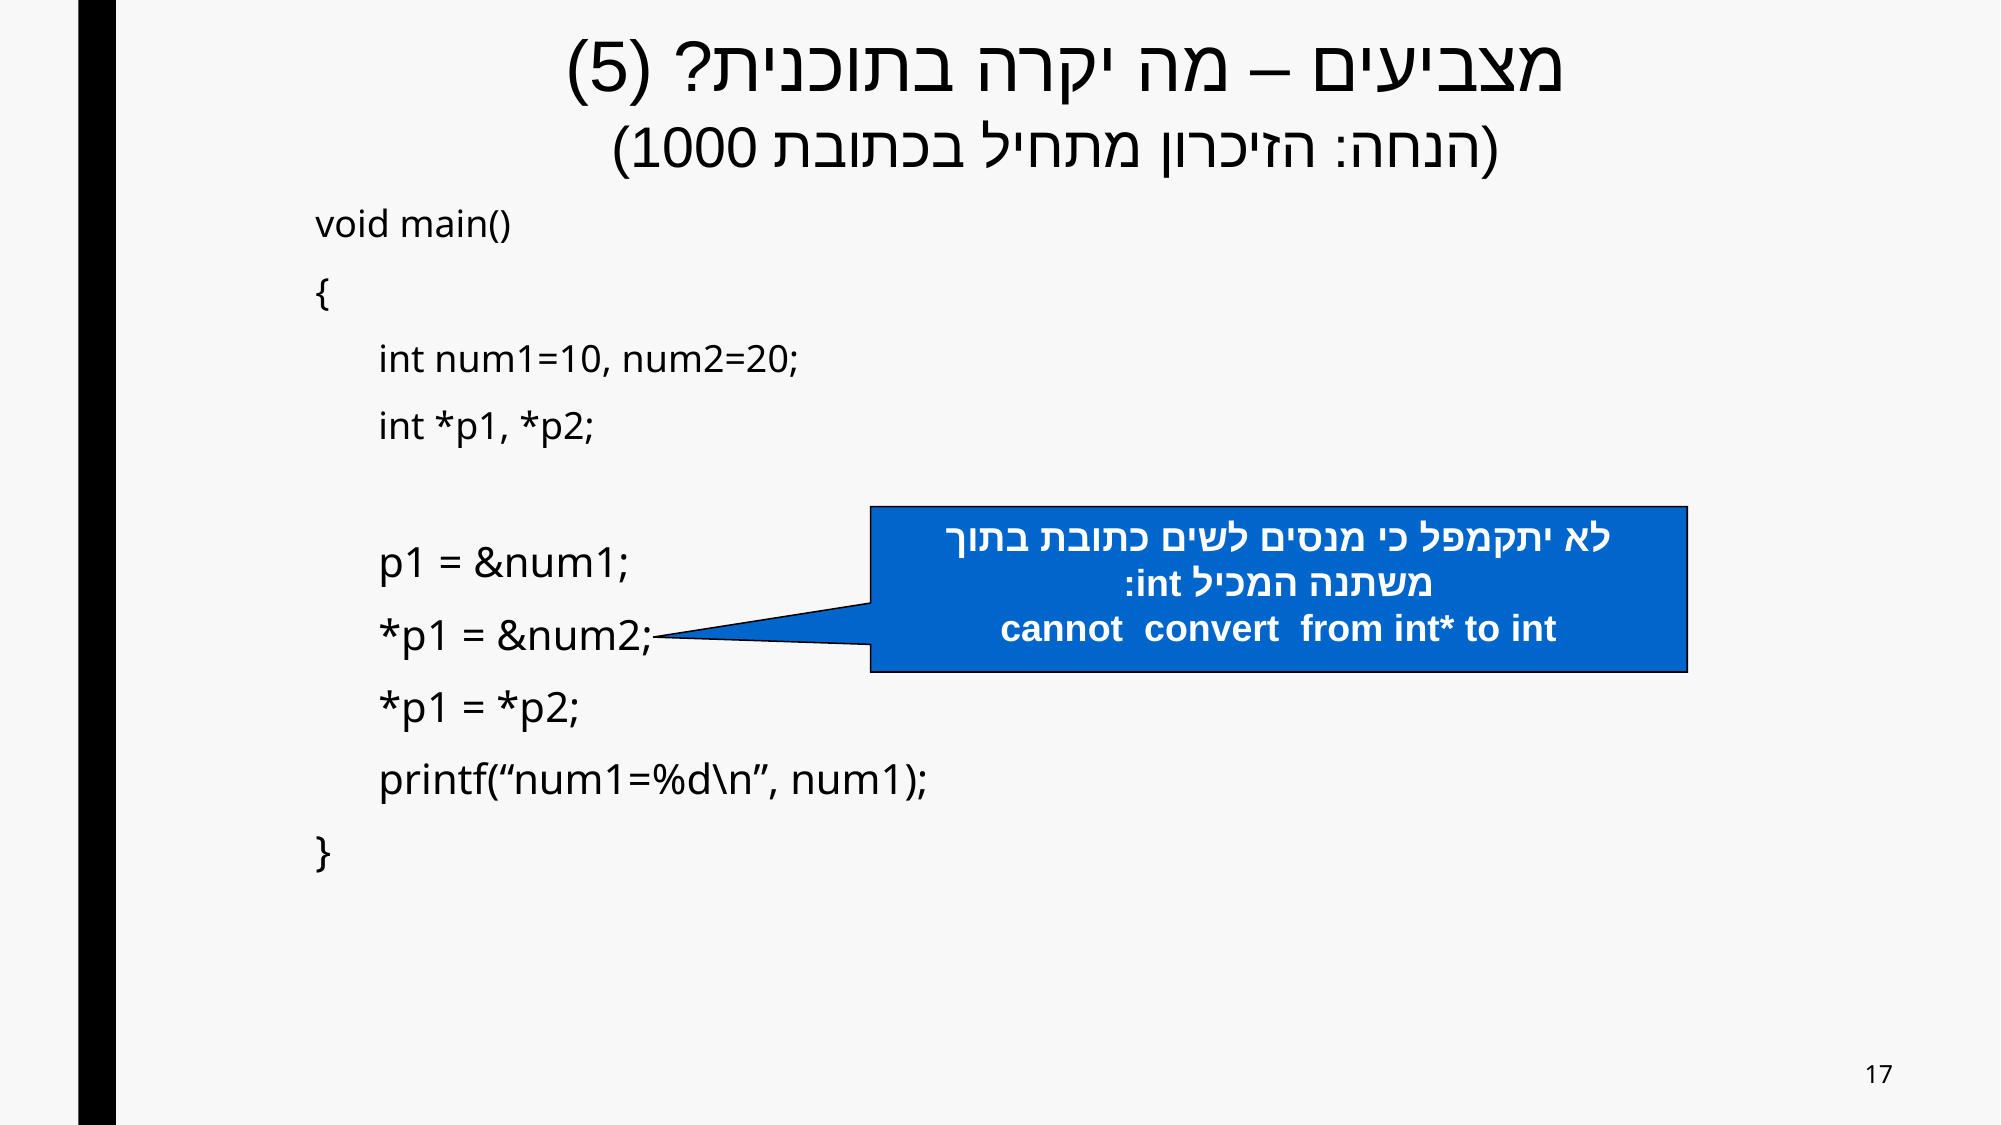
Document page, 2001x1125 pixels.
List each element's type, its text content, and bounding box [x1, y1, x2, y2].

title מצביעים – מה יקרה בתוכנית? (5) (הנחה: הזיכרון מתחיל בכתובת 1000) [225, 22, 1908, 192]
slide_number 17 [1646, 1042, 1908, 1109]
list void main() { int num1=10, num2=20; int *p1, *p2; p1 = &num1; *p1 = &num2; *p1 = *p2; printf(“num1=%d\n”, num1); } [300, 196, 1638, 940]
text_box לא יתקמפל כי מנסים לשים כתובת בתוך משתנה המכיל int: cannot convert from int* to int [653, 506, 1688, 672]
